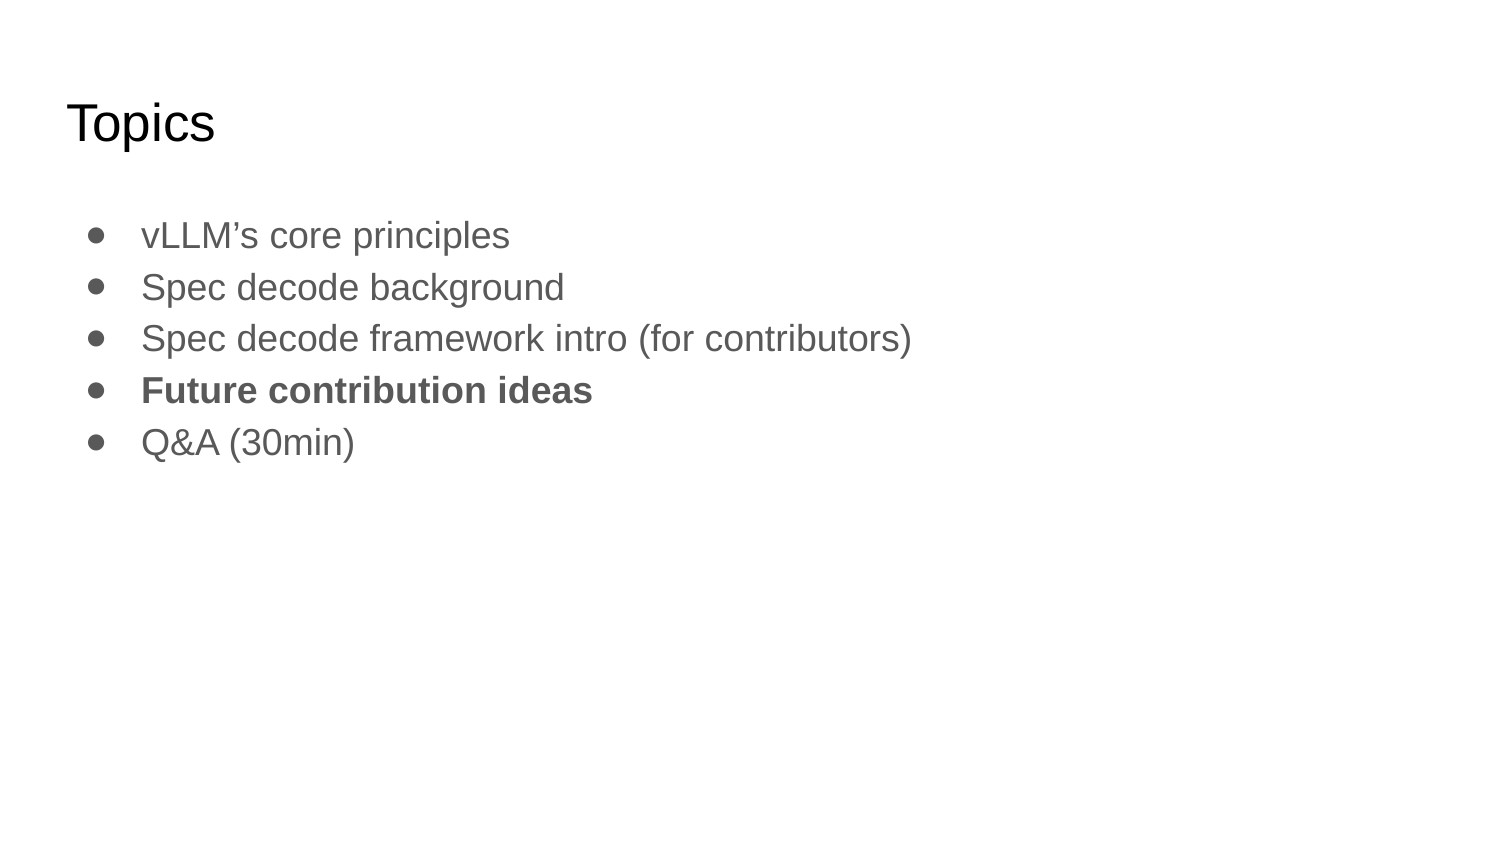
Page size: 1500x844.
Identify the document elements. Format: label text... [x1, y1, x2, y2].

title Topics [51, 72, 1449, 167]
list vLLM’s core principles Spec decode background Spec decode framework intro (for contributors) Future contribution ideas Q&A (30min) [51, 189, 1449, 750]
